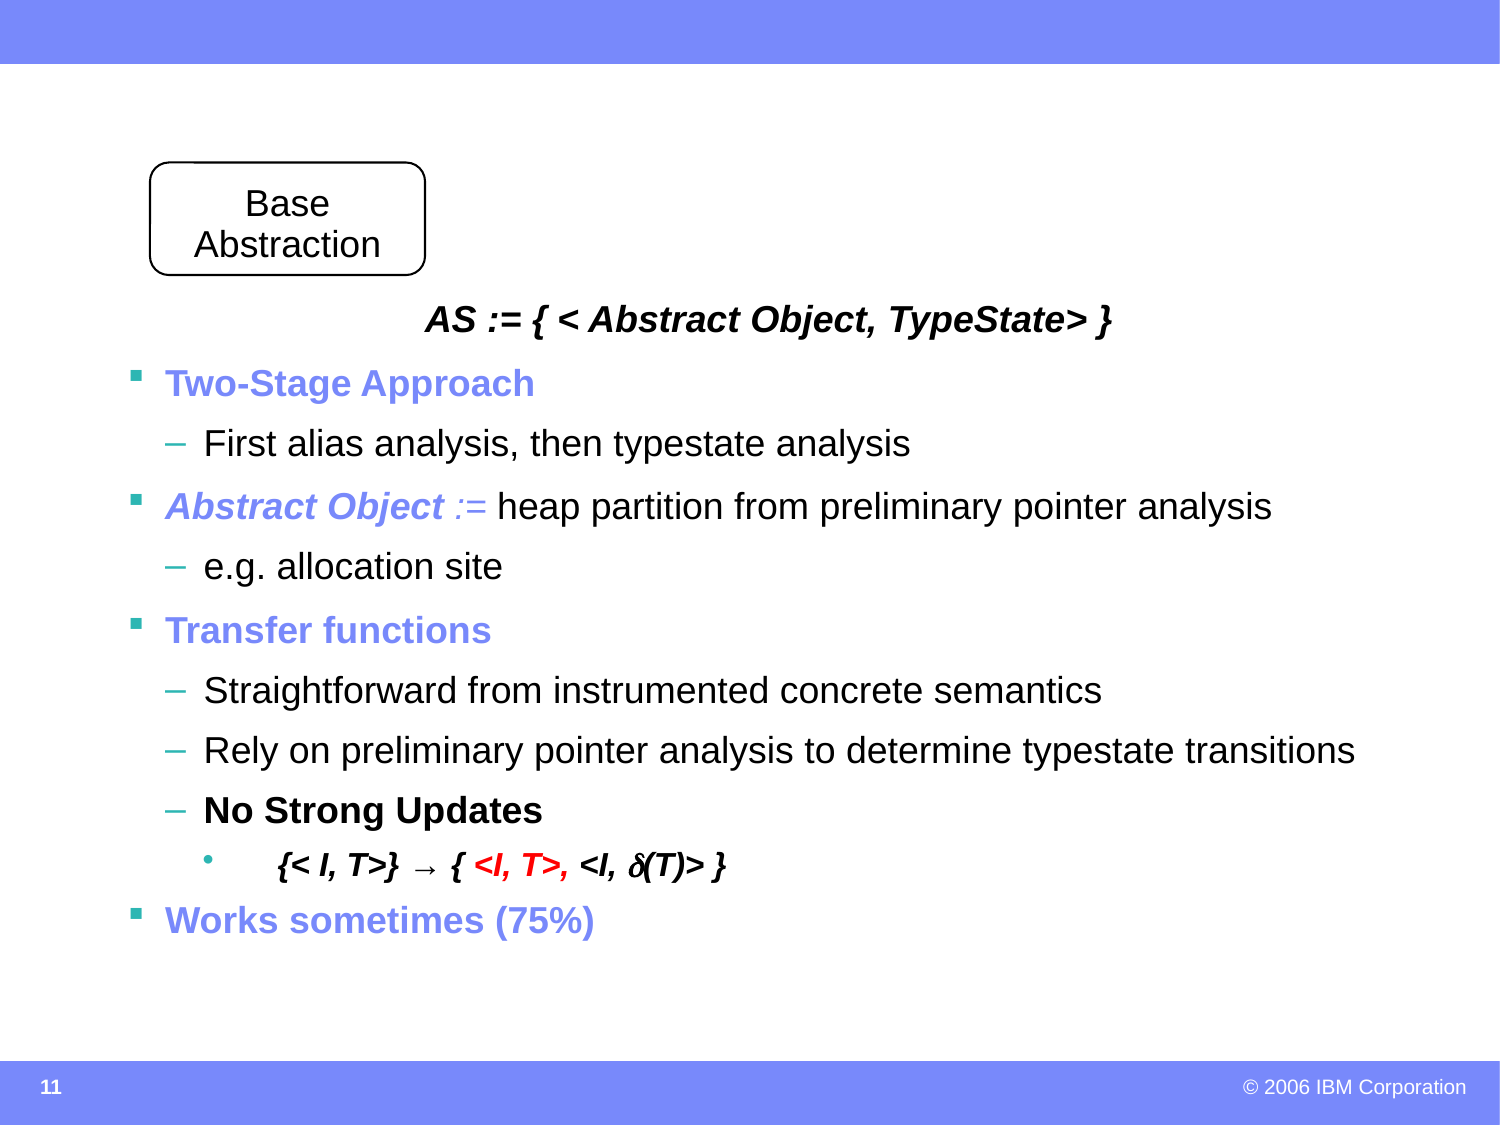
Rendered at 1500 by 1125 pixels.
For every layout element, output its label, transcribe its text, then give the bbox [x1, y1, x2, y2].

slide_number 11 [25, 1066, 191, 1119]
list AS := { < Abstract Object, TypeState> } Two-Stage Approach First alias analysis, then typestate analysis Abstract Object := heap partition from preliminary pointer analysis e.g. allocation site Transfer functions Straightforward from instrumented concrete semantics Rely on preliminary pointer analysis to determine typestate transitions No Strong Updates {< I, T>} → { <I, T>, <I, d(T)> } Works sometimes (75%) [112, 287, 1425, 928]
text_box Base Abstraction [149, 162, 426, 276]
